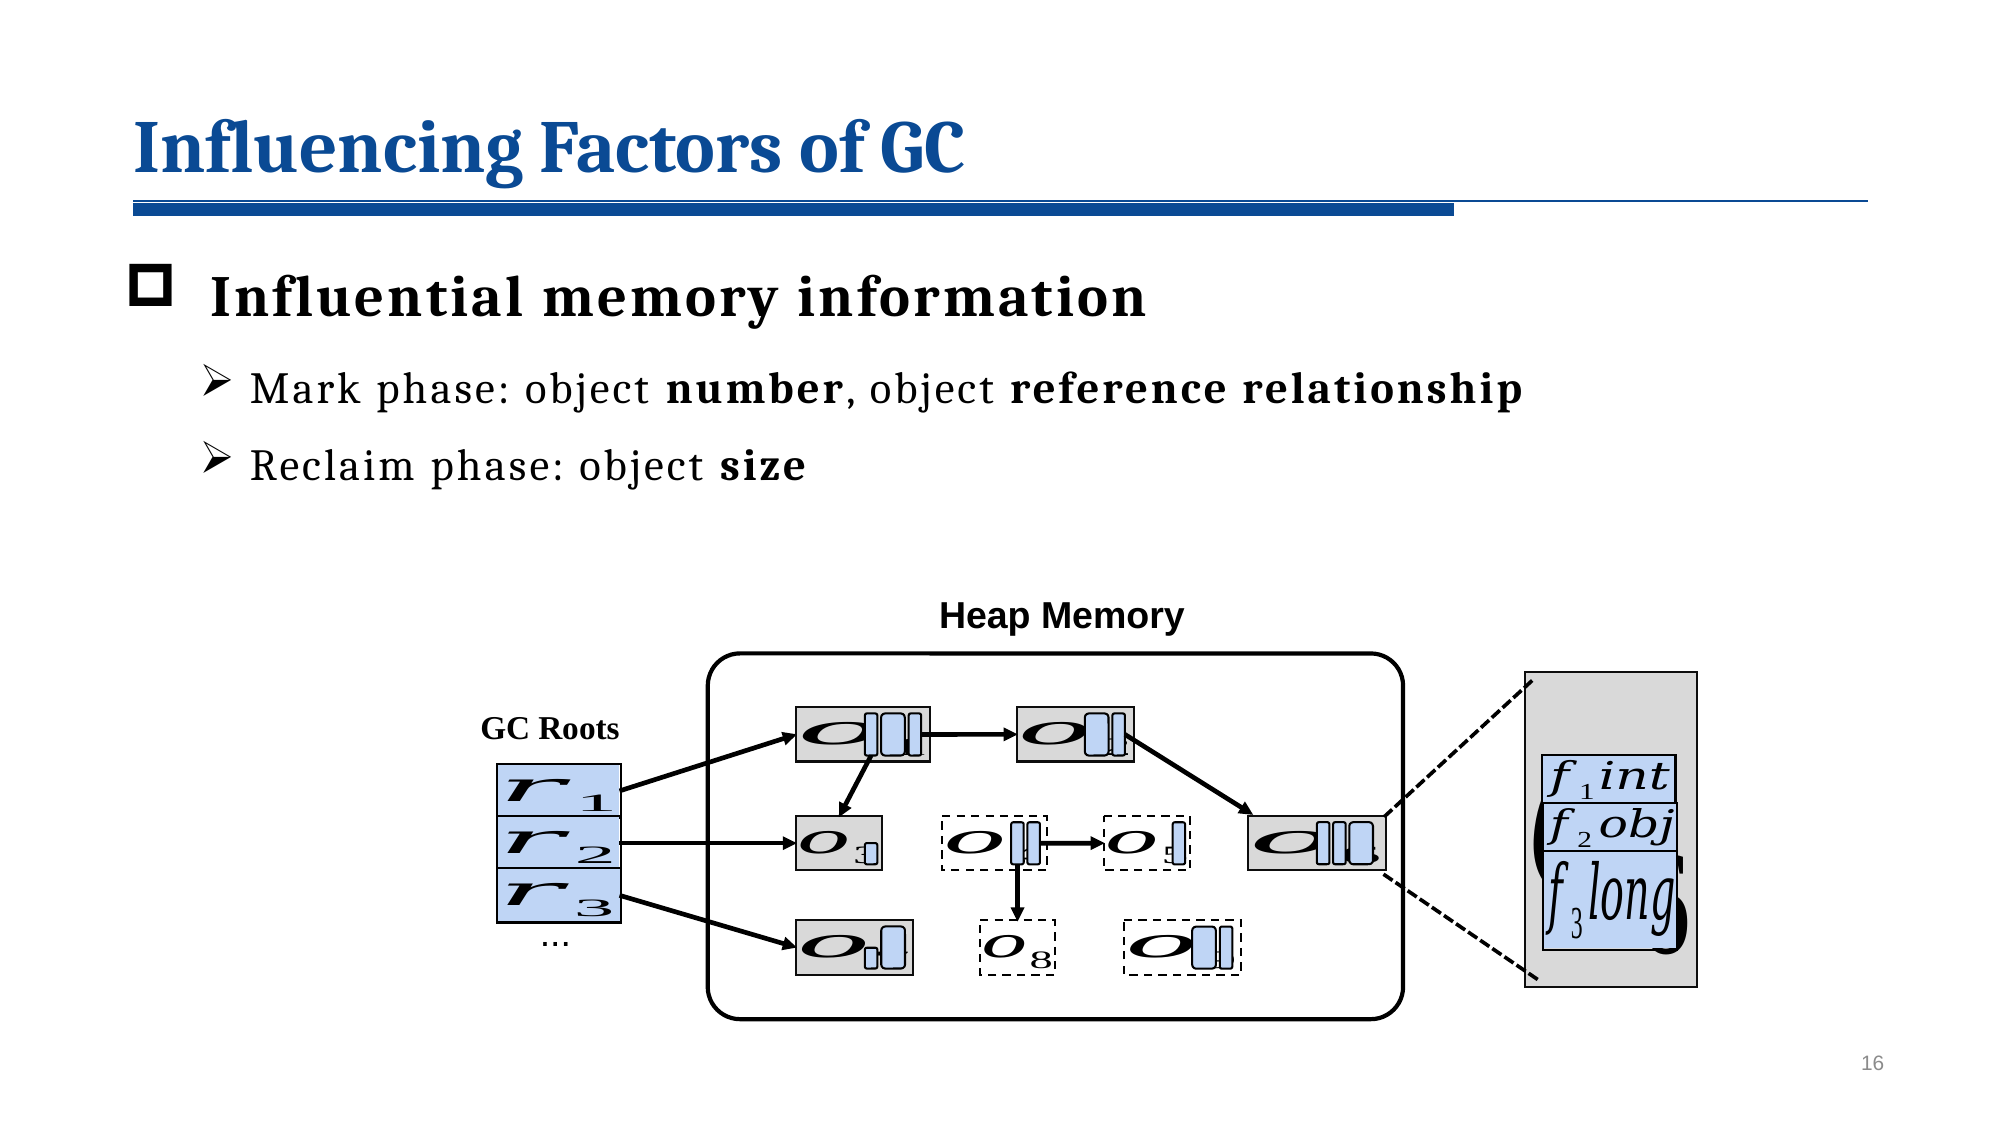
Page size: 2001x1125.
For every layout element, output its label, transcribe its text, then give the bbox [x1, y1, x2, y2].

text_box ... [502, 901, 609, 948]
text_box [619, 734, 797, 791]
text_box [1124, 734, 1254, 815]
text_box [838, 755, 872, 817]
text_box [619, 895, 797, 948]
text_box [133, 201, 1868, 210]
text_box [707, 583, 1404, 1020]
text_box 2 [117, 86, 248, 197]
slide_number 16 [1456, 1035, 1900, 1088]
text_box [1383, 673, 1696, 986]
list Influential memory information Mark phase: object number, object reference relationship Reclaim phase: object size [109, 228, 1891, 1040]
text_box Influencing Factors of GC [133, 96, 1868, 188]
text_box GC Roots [462, 694, 638, 967]
